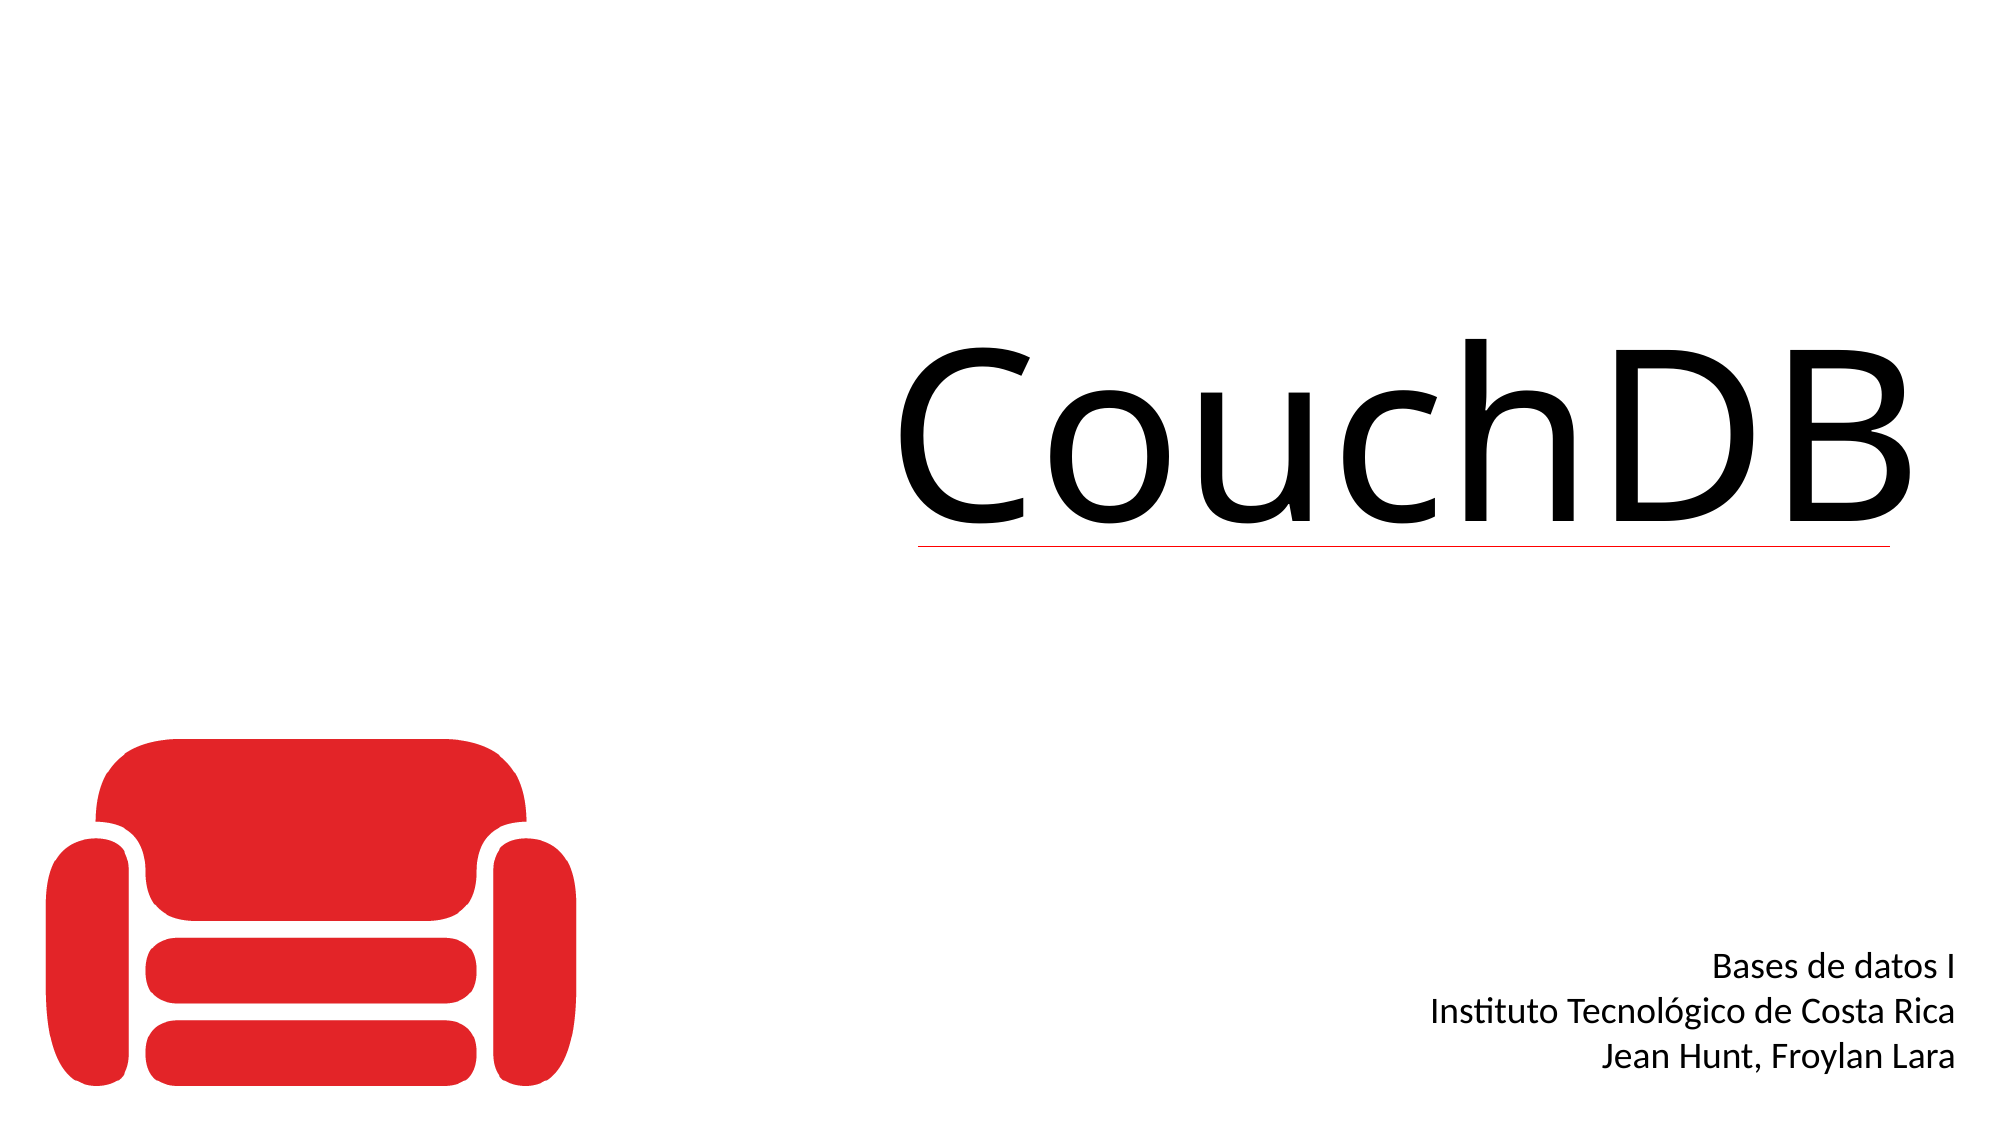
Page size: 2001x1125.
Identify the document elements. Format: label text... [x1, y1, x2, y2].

picture [0, 641, 625, 1125]
text_box CouchDB [871, 274, 1939, 577]
text_box Bases de datos I Instituto Tecnológico de Costa Rica Jean Hunt, Froylan Lara [1297, 933, 1971, 1084]
